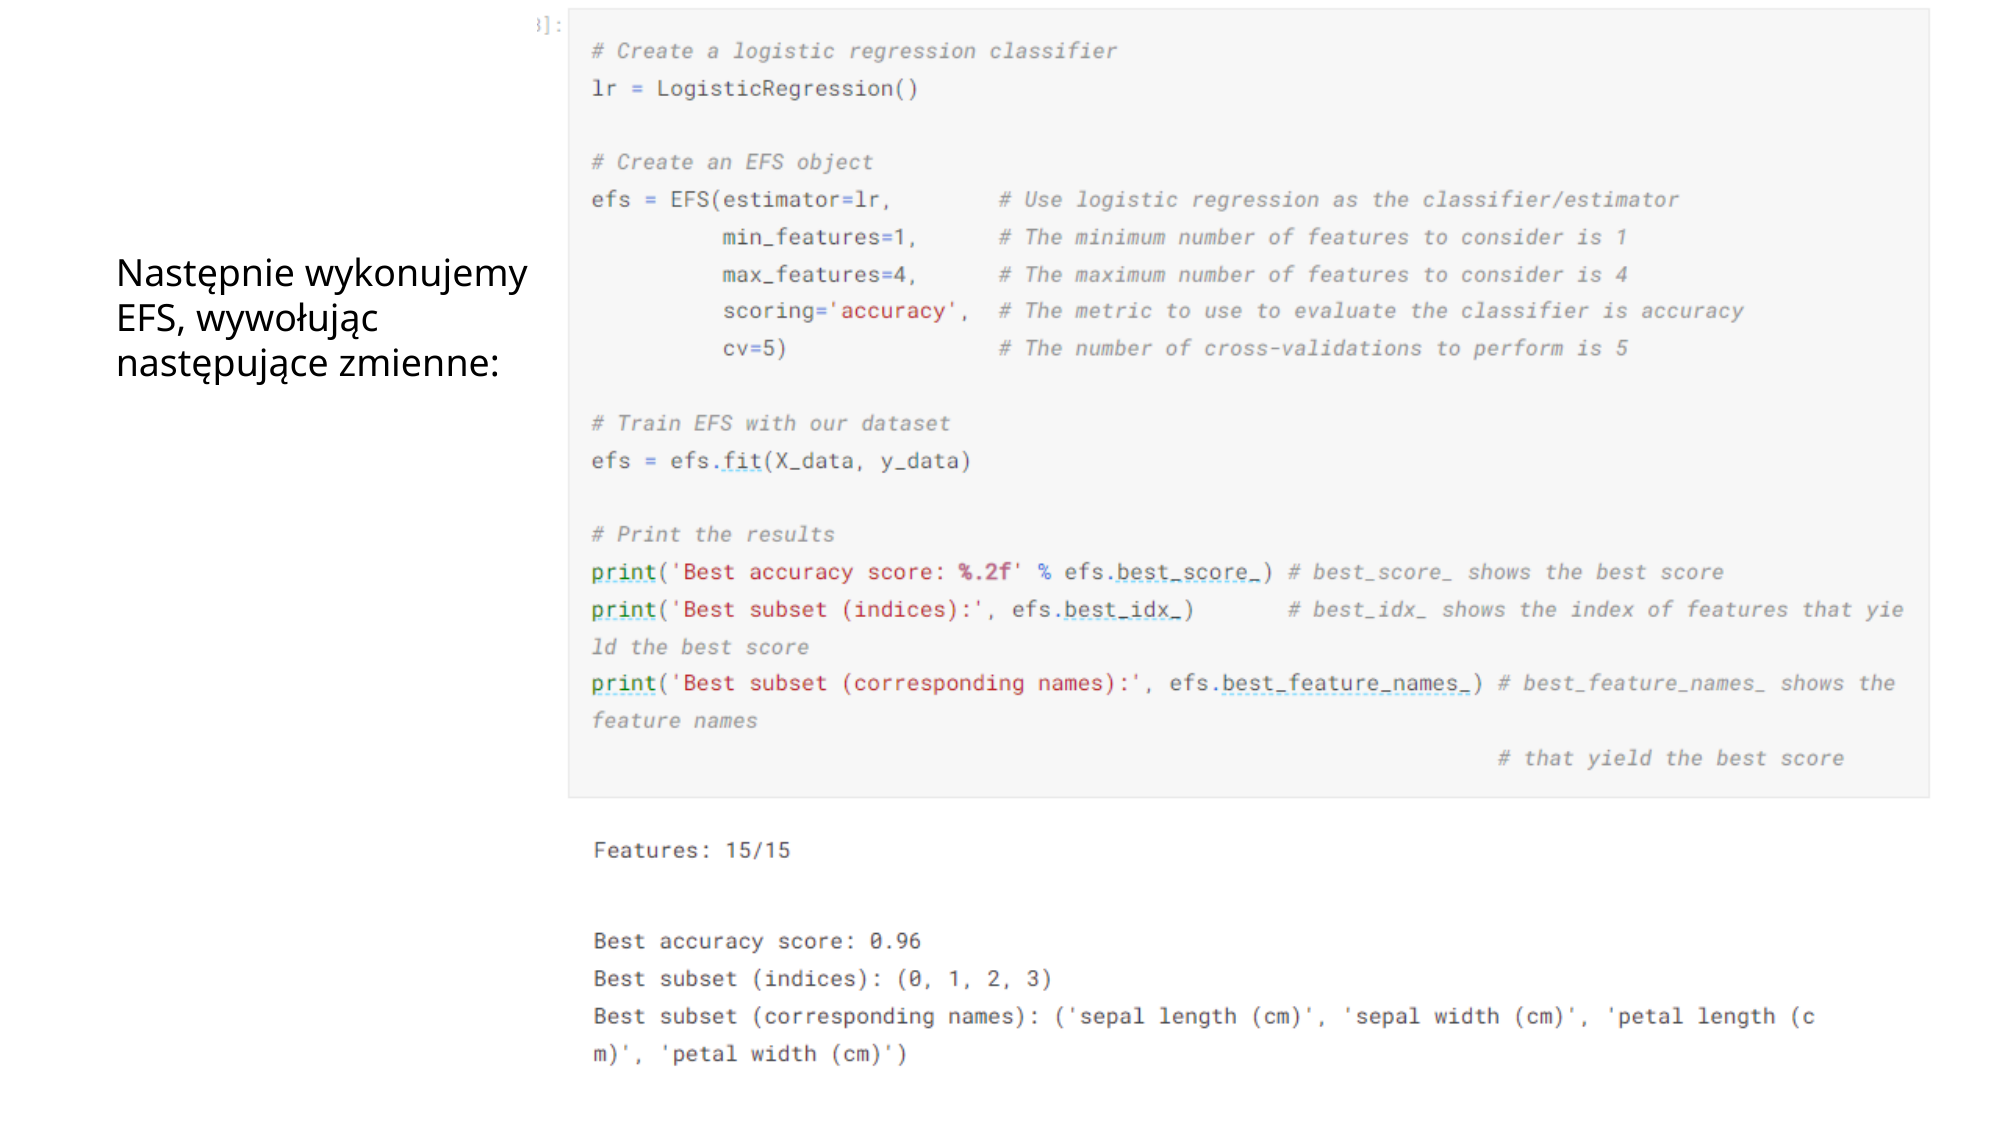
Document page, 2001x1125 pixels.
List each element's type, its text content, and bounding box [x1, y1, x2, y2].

text_box Następnie wykonujemy EFS, wywołując następujące zmienne: [101, 241, 537, 437]
picture [537, 0, 1949, 1077]
